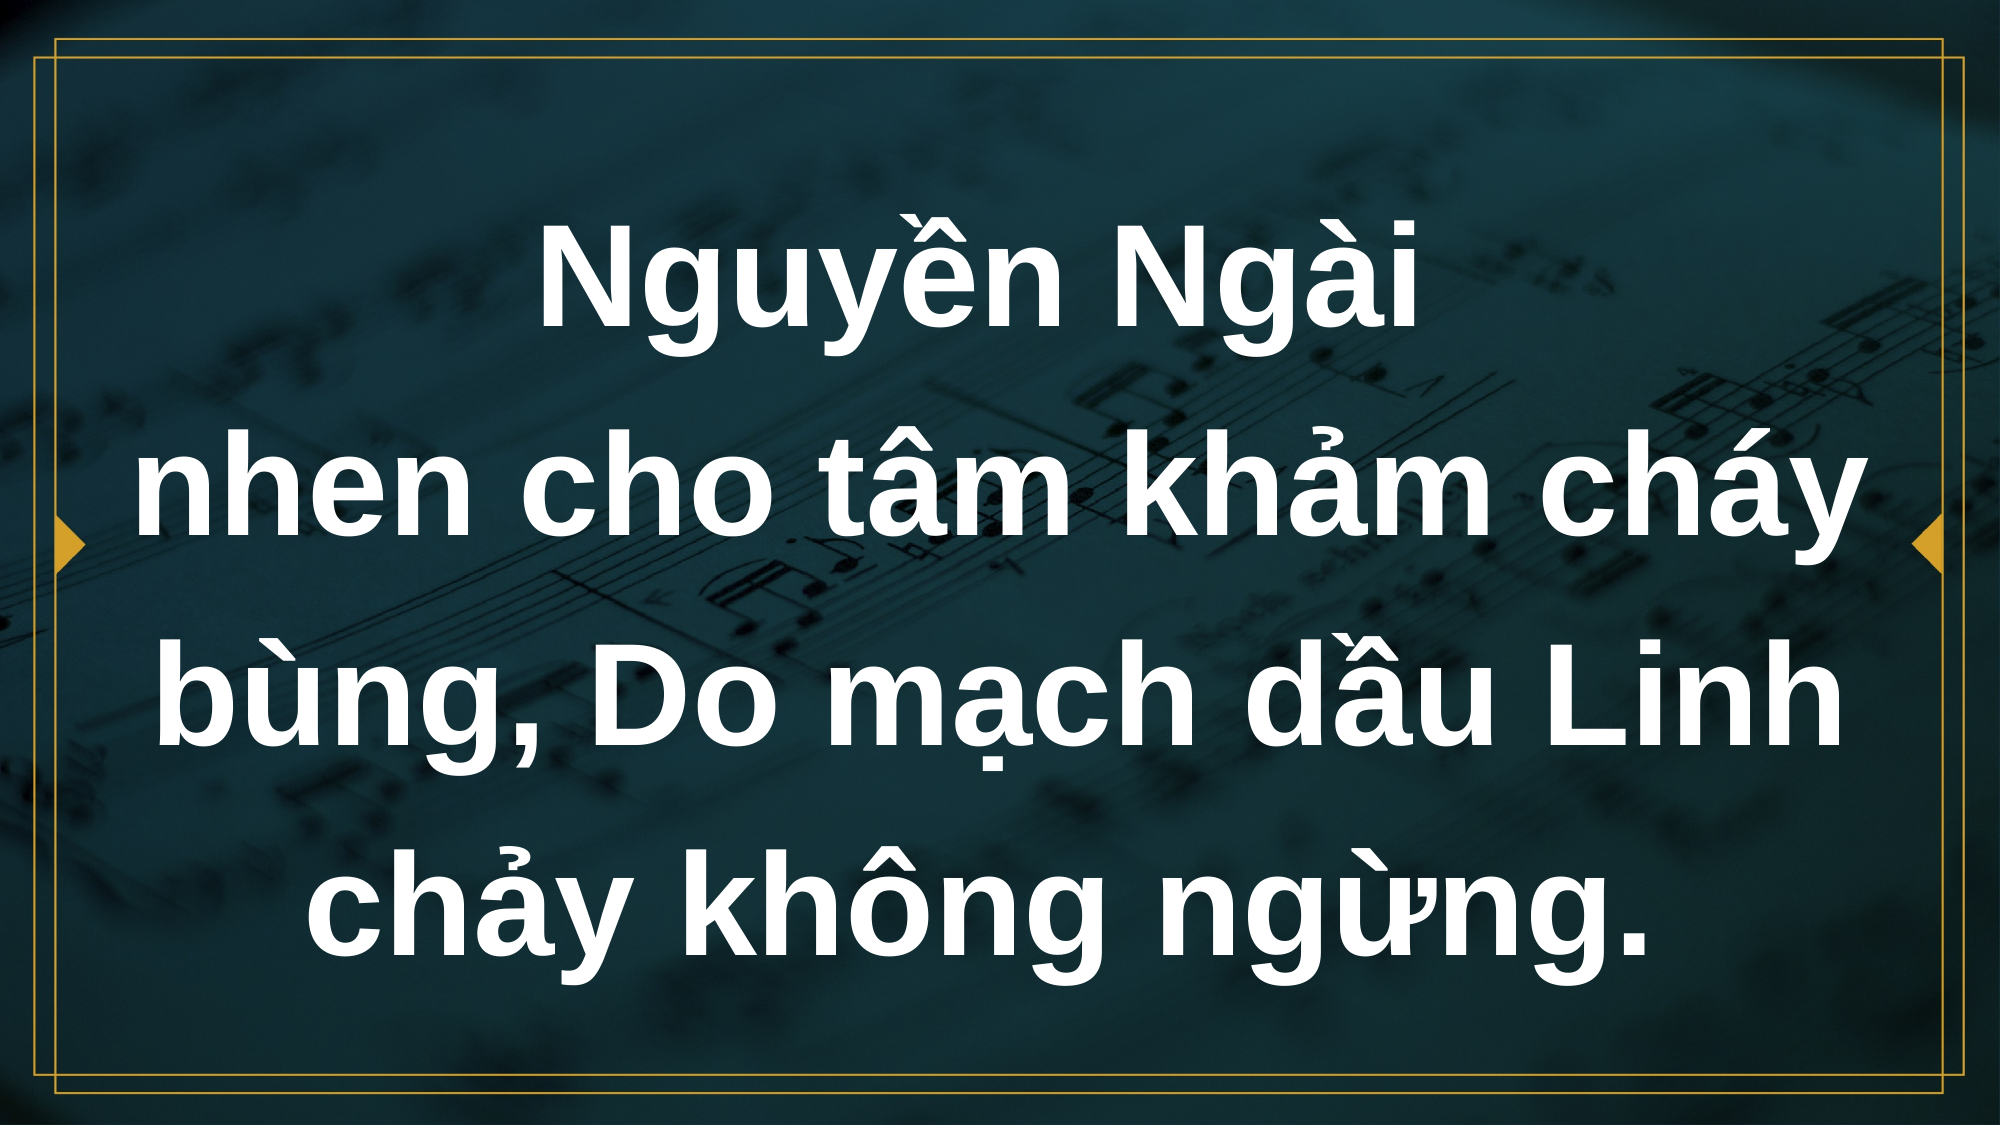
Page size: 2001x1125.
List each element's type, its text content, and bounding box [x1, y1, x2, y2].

picture [0, 0, 2000, 1125]
title Nguyền Ngài nhen cho tâm khảm cháy bùng, Do mạch dầu Linh chảy không ngừng. [55, 53, 1945, 1077]
